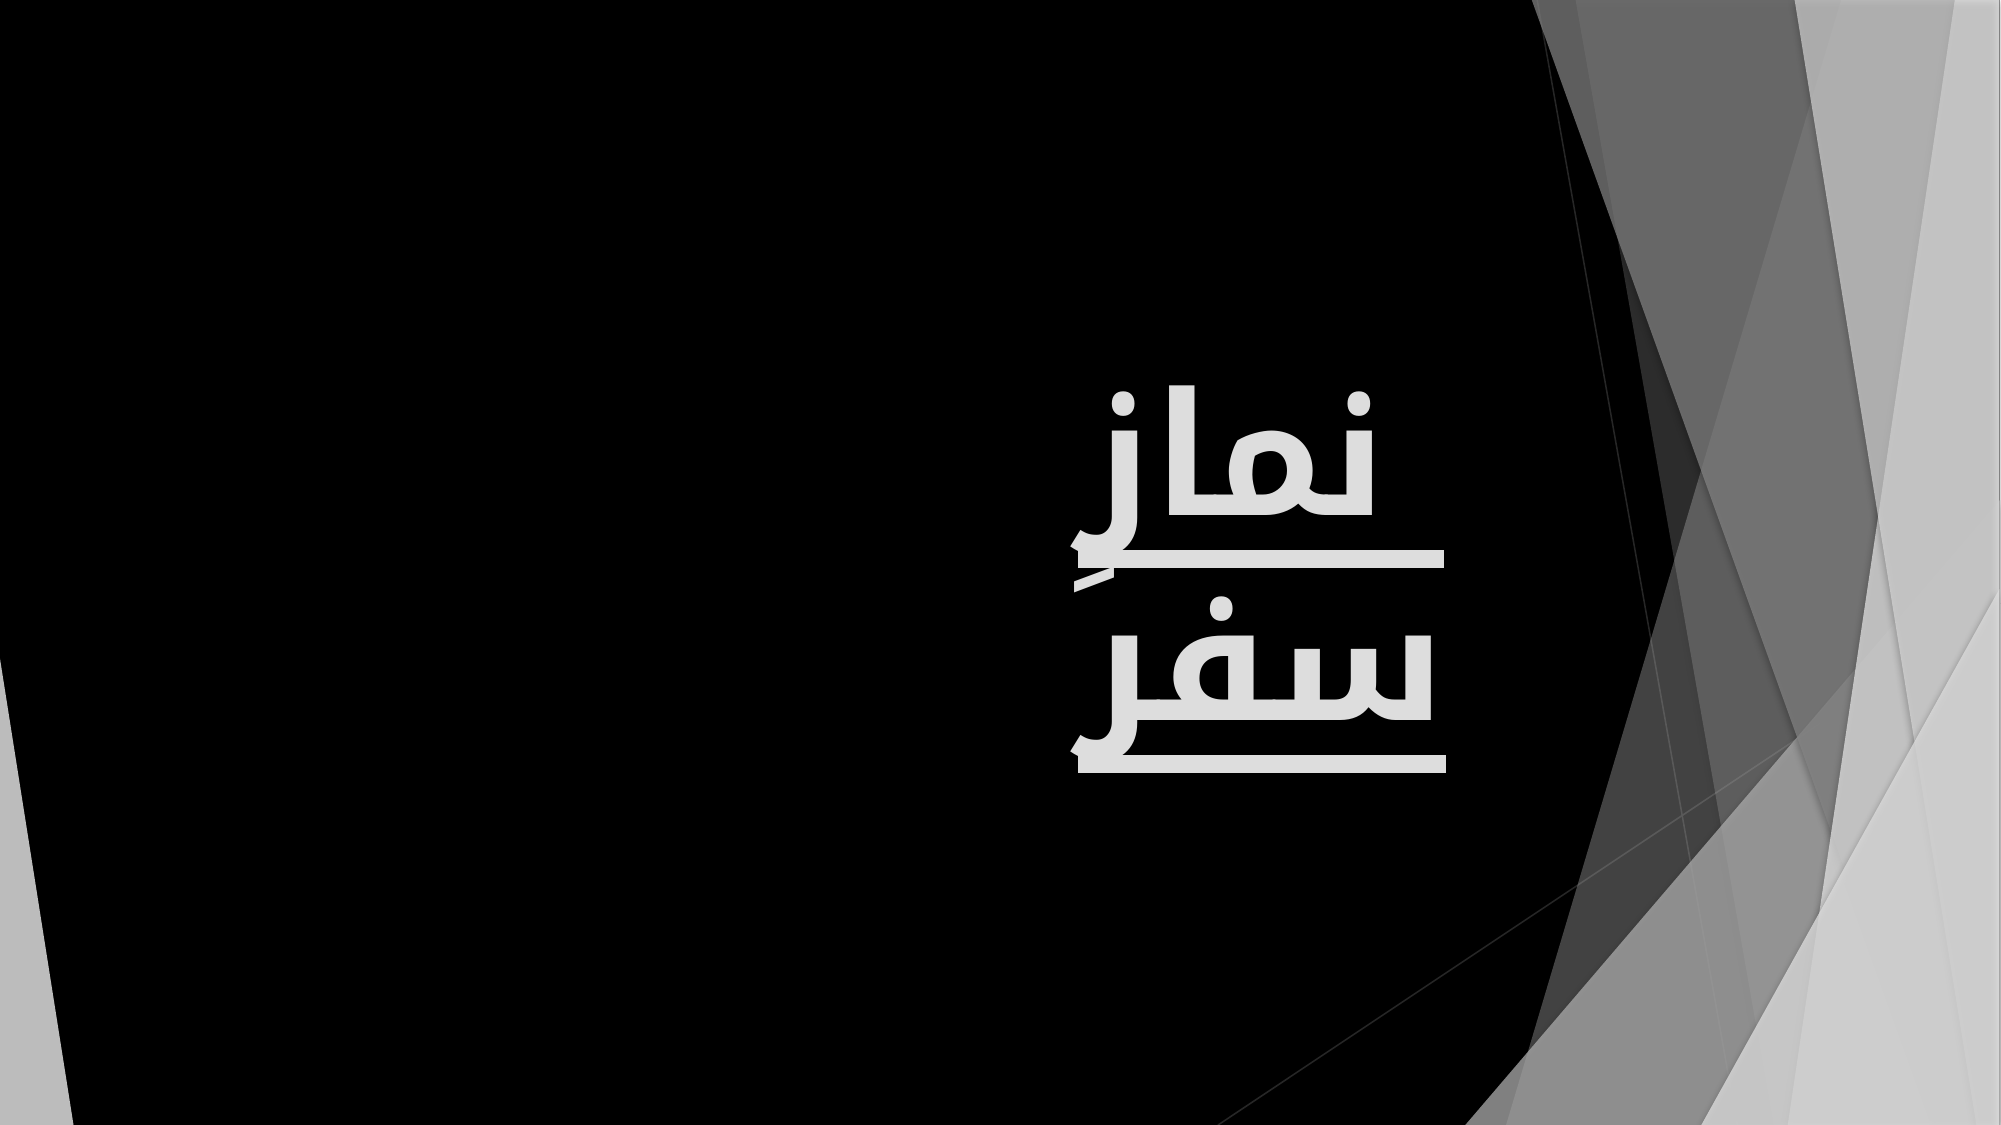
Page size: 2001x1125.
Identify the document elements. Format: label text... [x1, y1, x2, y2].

title نمازِ سفر [1062, 337, 1575, 763]
